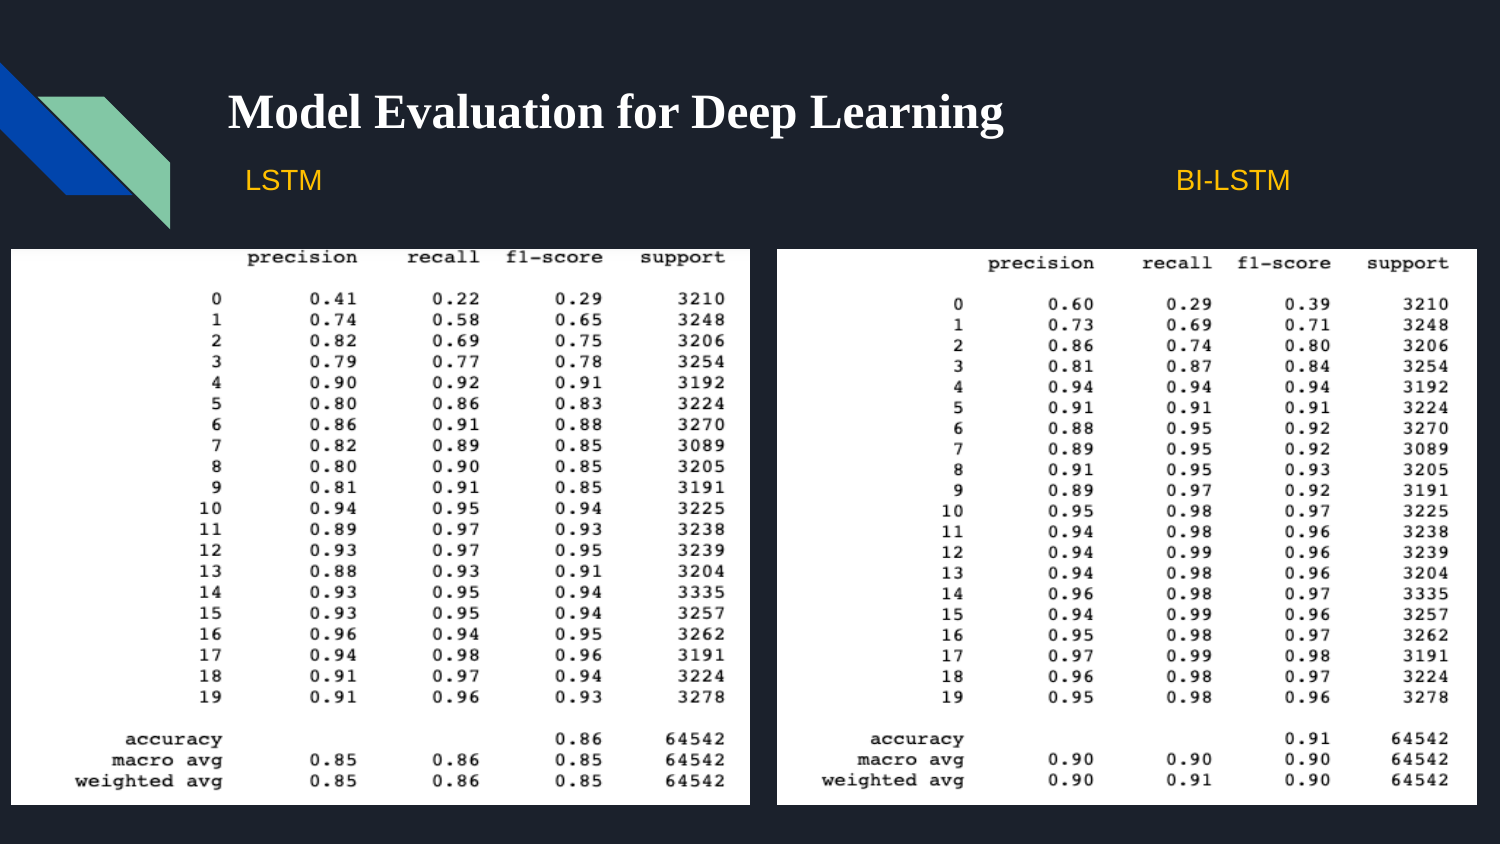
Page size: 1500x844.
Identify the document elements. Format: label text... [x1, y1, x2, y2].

picture [11, 249, 751, 805]
text_box LSTM [230, 154, 349, 204]
picture [777, 249, 1477, 805]
text_box BI-LSTM [1161, 154, 1310, 204]
title Model Evaluation for Deep Learning [212, 64, 1368, 155]
